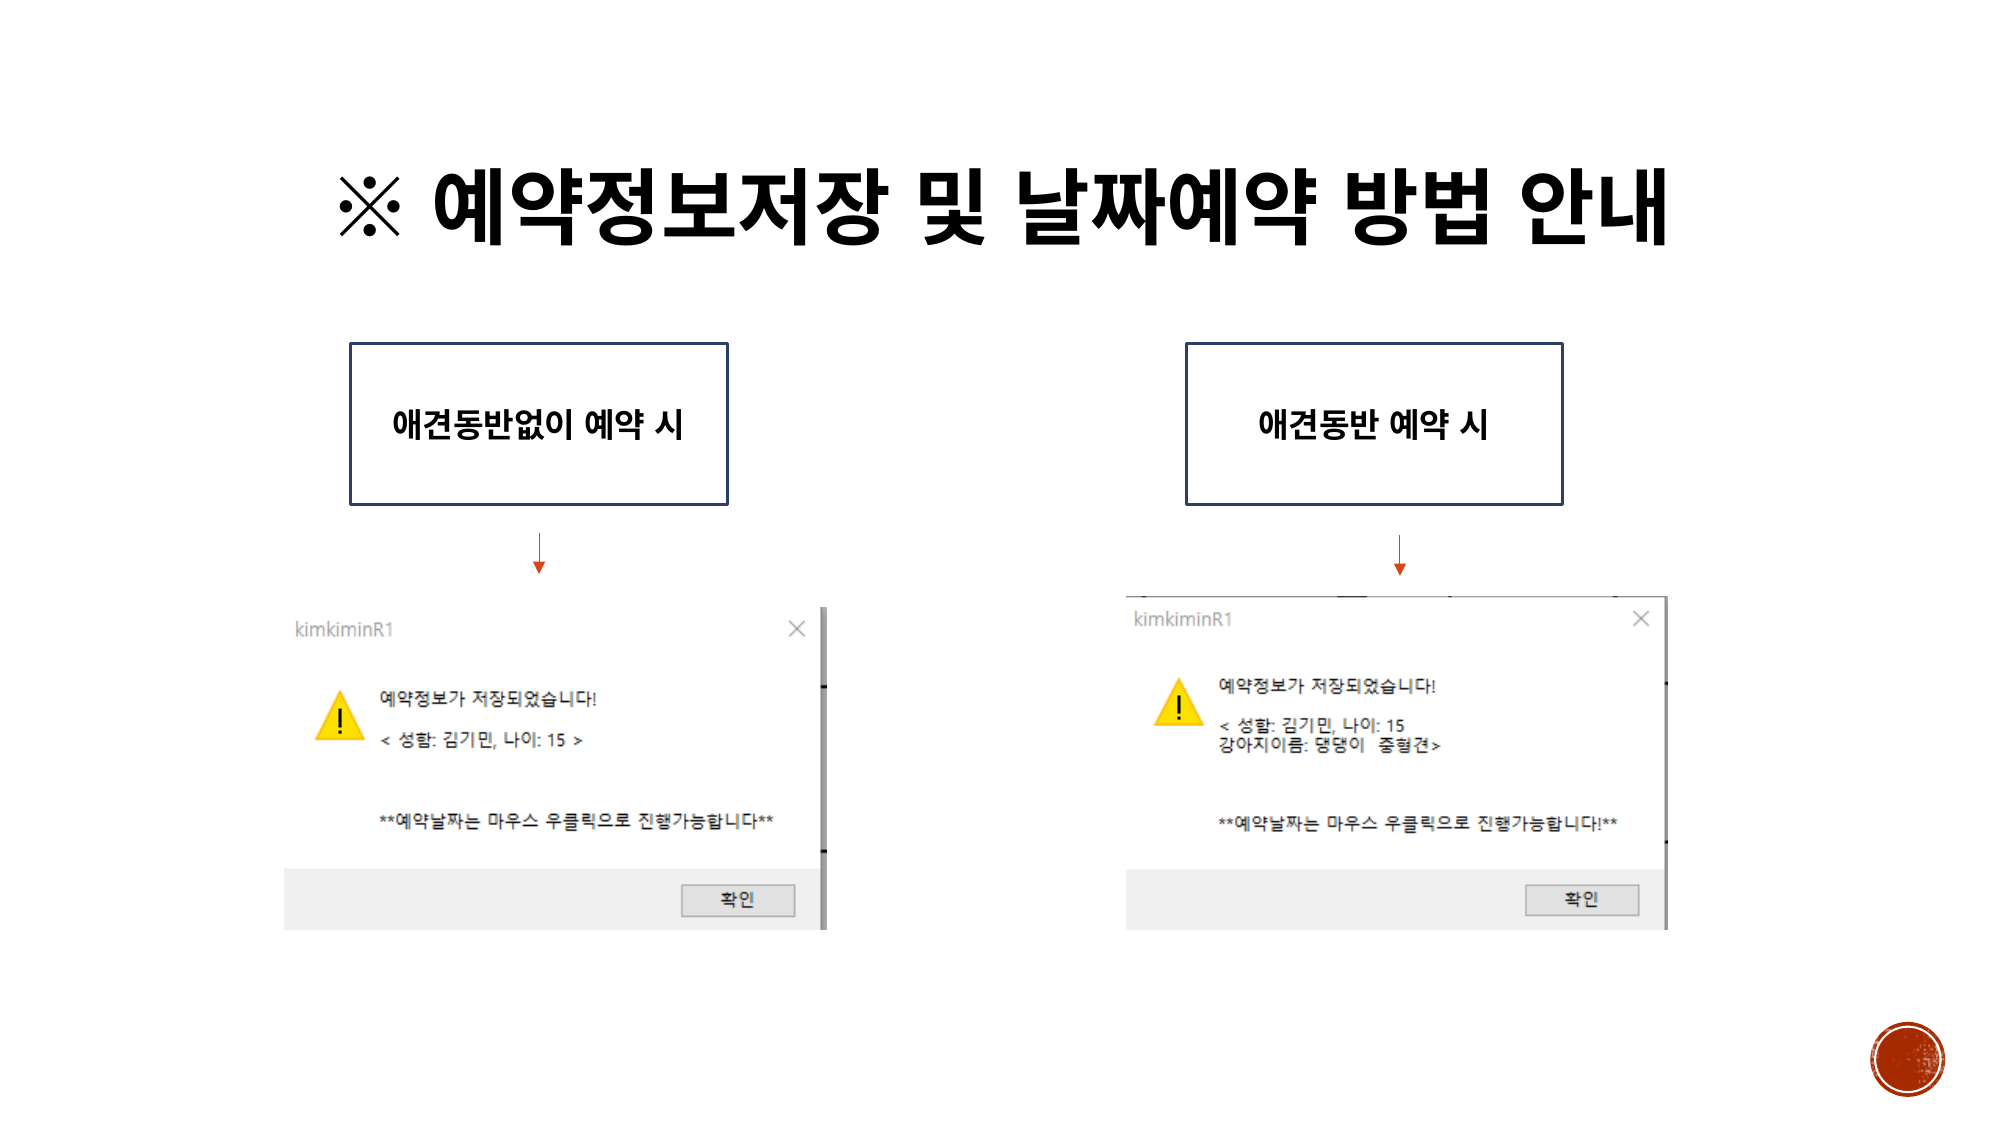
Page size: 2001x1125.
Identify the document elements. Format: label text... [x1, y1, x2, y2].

text_box 애견동반 예약 시 [1186, 343, 1563, 505]
text_box 애견동반없이 예약 시 [350, 343, 728, 505]
picture [1126, 596, 1668, 930]
picture [284, 607, 827, 930]
title ※예약정보저장 및 날짜예약 방법 안내 [175, 79, 1826, 344]
